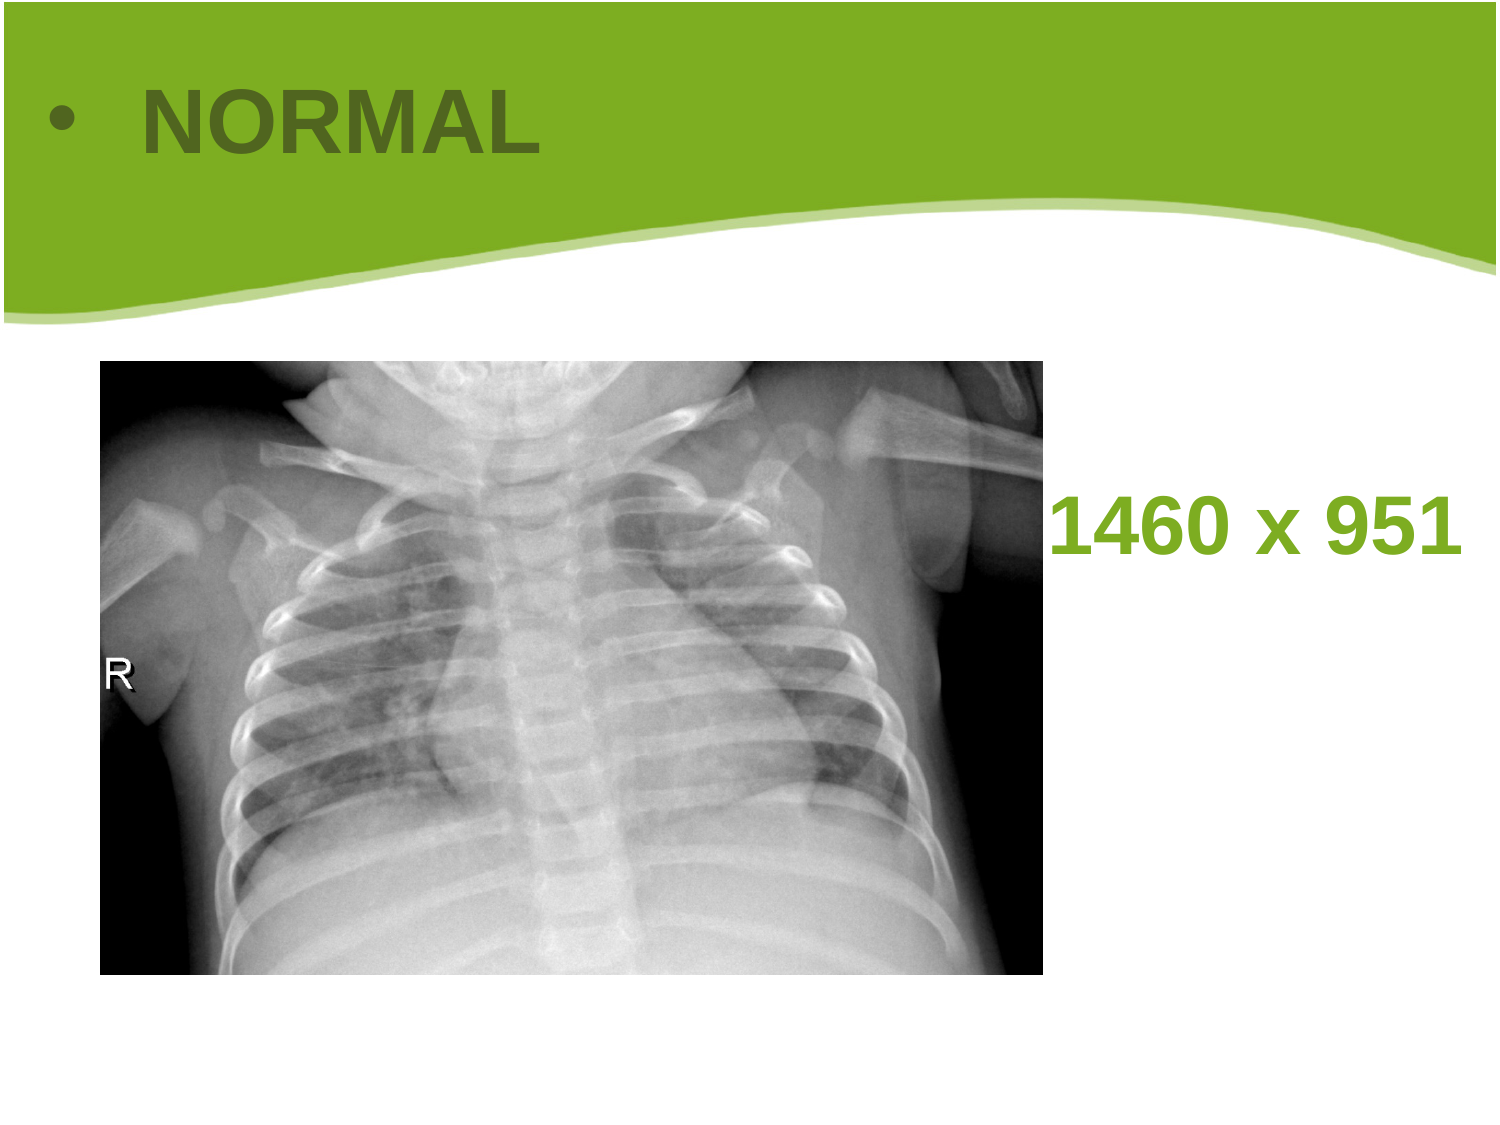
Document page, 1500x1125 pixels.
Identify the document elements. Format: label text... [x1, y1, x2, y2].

picture [0, 0, 1500, 1125]
text_box [123, 326, 1471, 396]
text_box NORMAL [31, 54, 558, 180]
text_box 1460 x 951 [1049, 464, 1482, 779]
